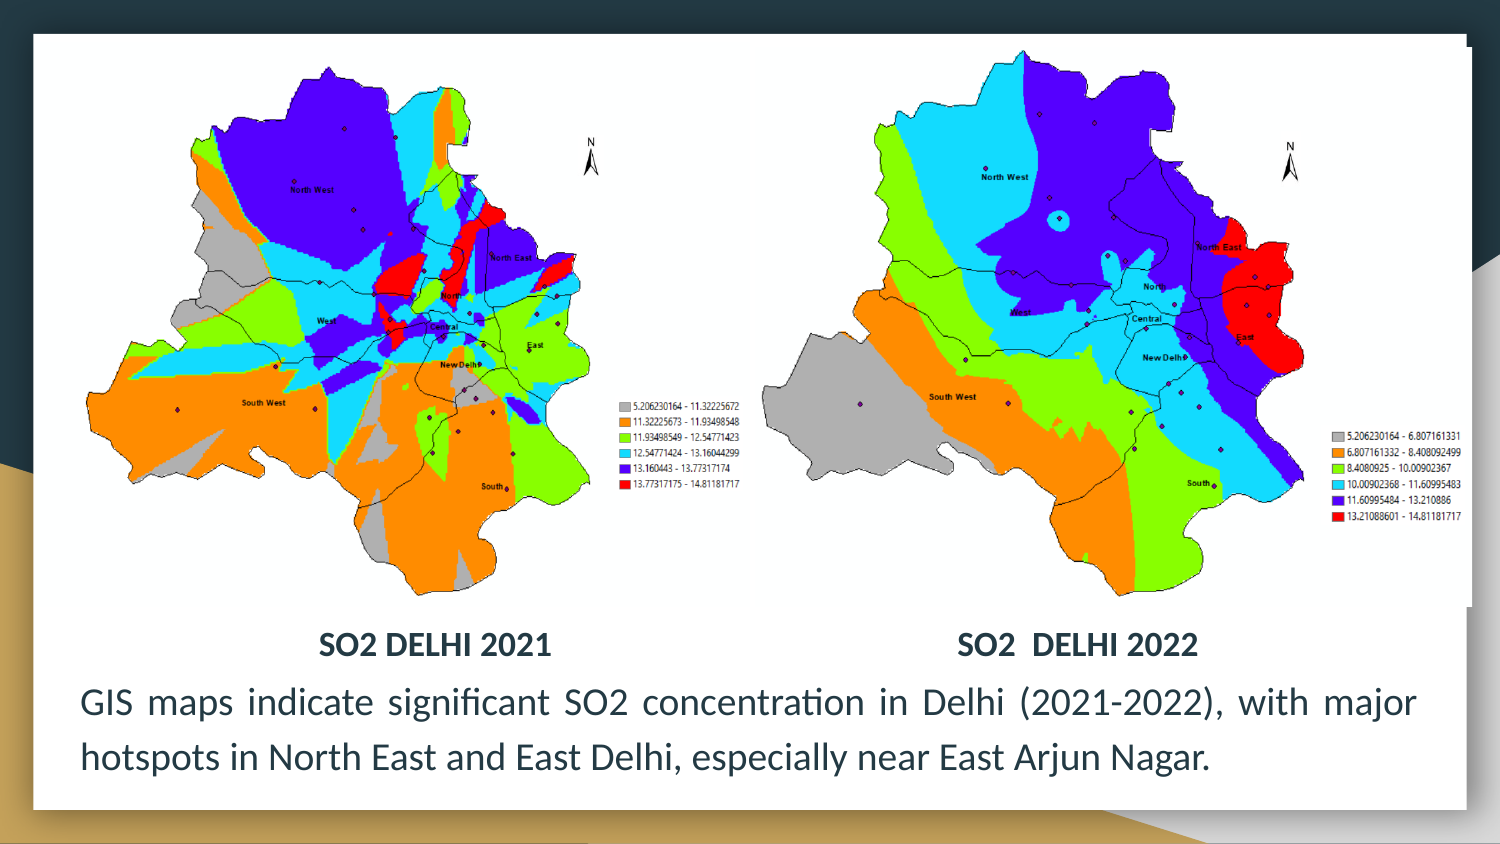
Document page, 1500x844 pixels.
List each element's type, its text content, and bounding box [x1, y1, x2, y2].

text_box GIS maps indicate significant SO2 concentration in Delhi (2021-2022), with major hotspots in North East and East Delhi, especially near East Arjun Nagar. [65, 654, 1435, 786]
text_box SO2 DELHI 2021 [303, 615, 606, 654]
picture [755, 46, 1473, 607]
text_box SO2 DELHI 2022 [942, 615, 1236, 654]
picture [33, 42, 750, 607]
